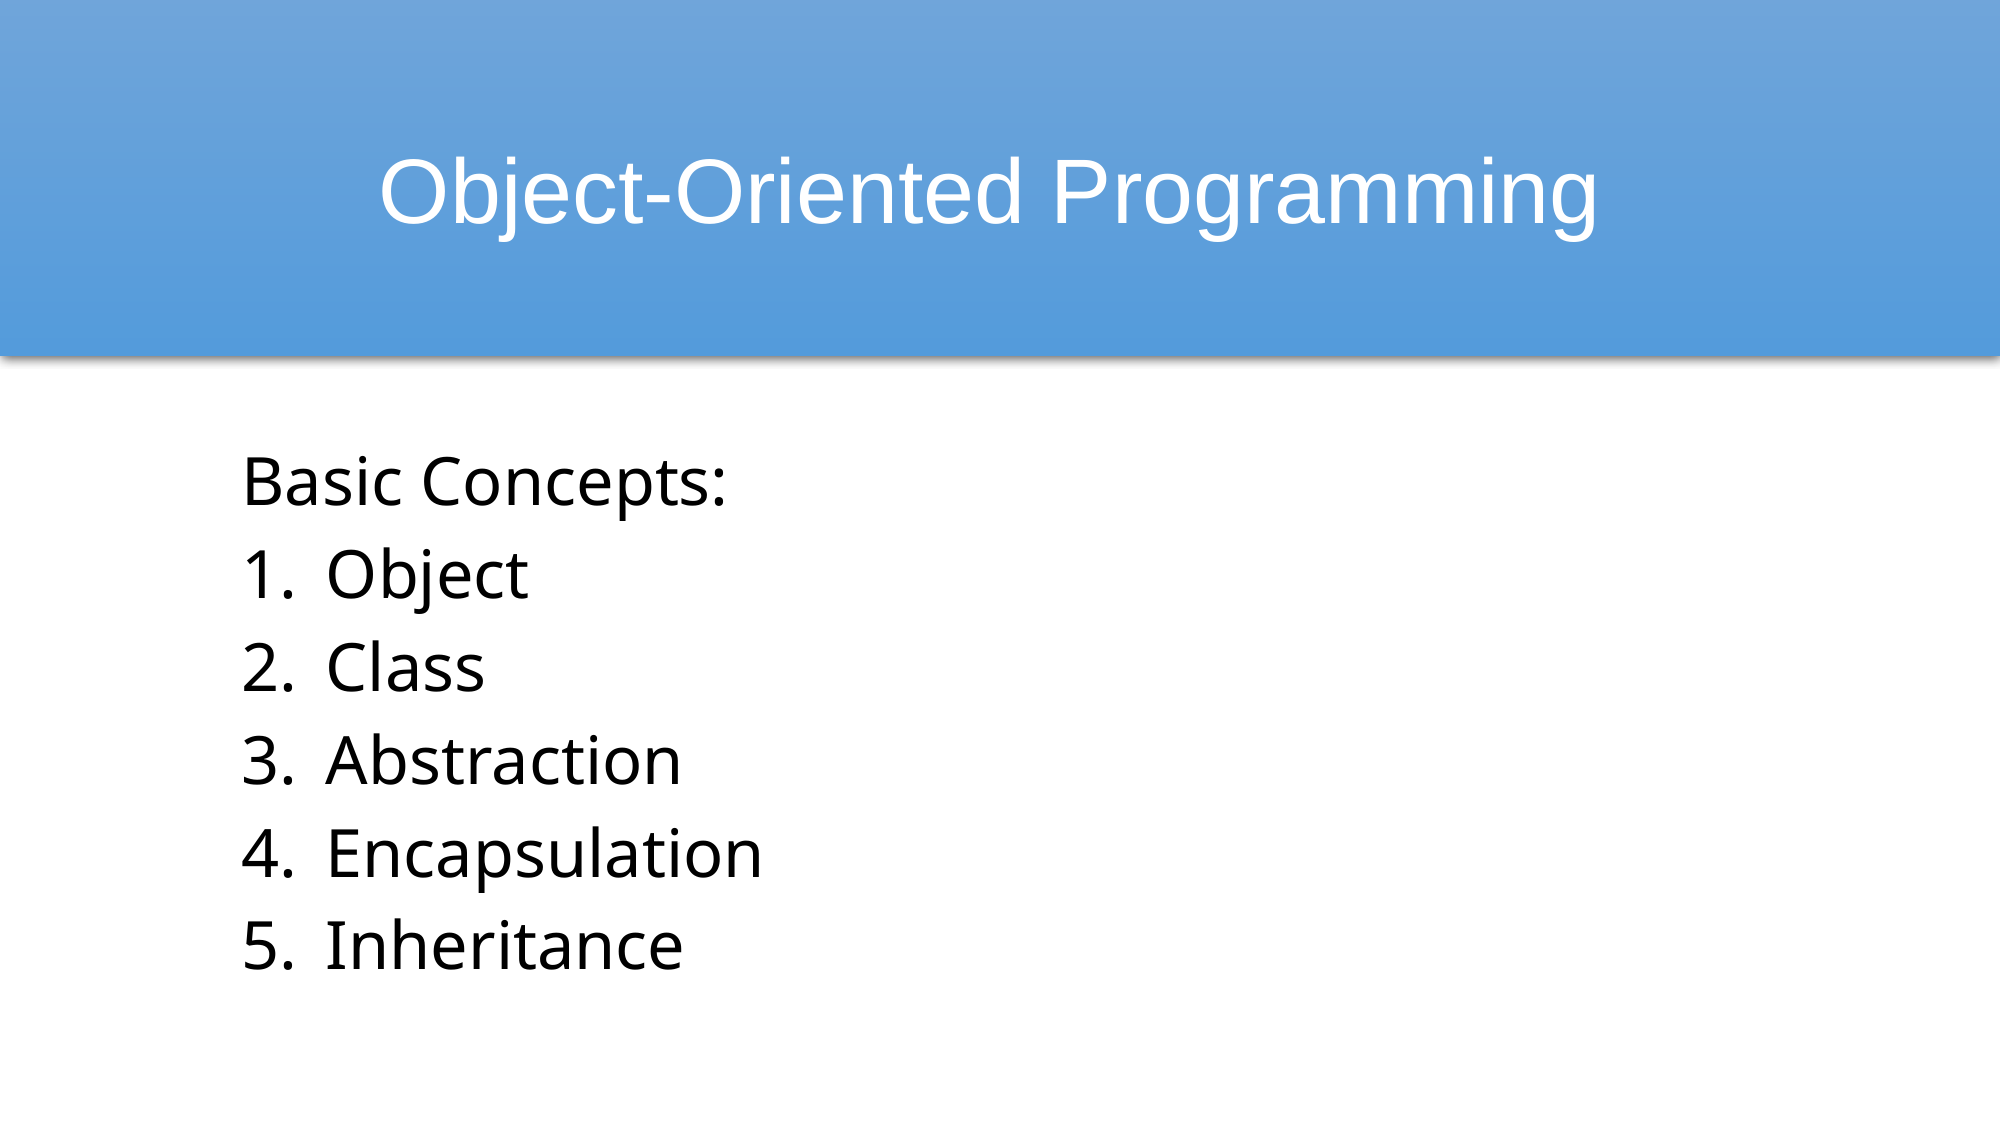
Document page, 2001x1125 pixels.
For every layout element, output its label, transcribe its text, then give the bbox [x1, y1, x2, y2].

list Basic Concepts: Object Class Abstraction Encapsulation Inheritance [226, 440, 1723, 1018]
text_box [0, 0, 2000, 356]
title Object-Oriented Programming [226, 85, 1755, 303]
